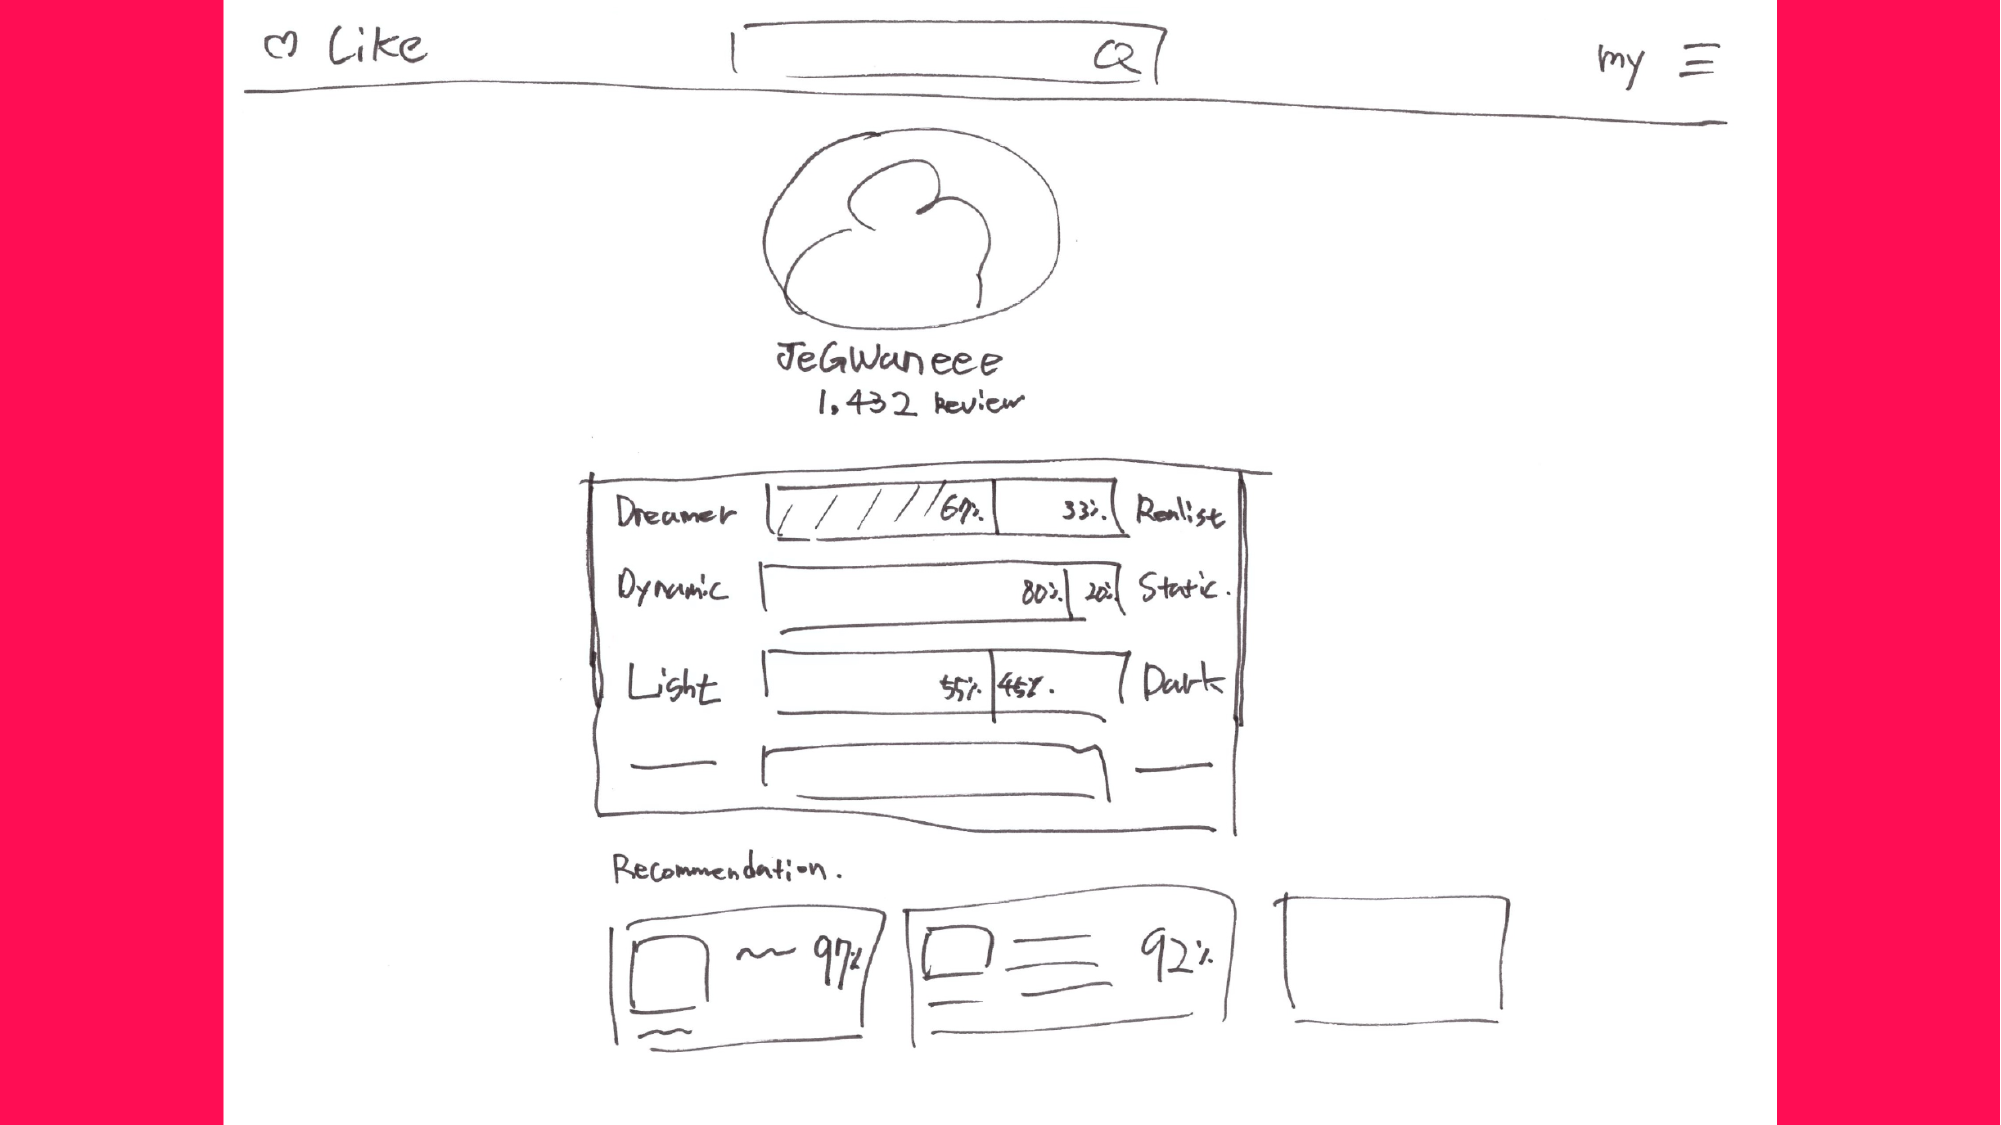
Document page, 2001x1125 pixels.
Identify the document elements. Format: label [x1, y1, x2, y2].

picture [225, 0, 1775, 1125]
